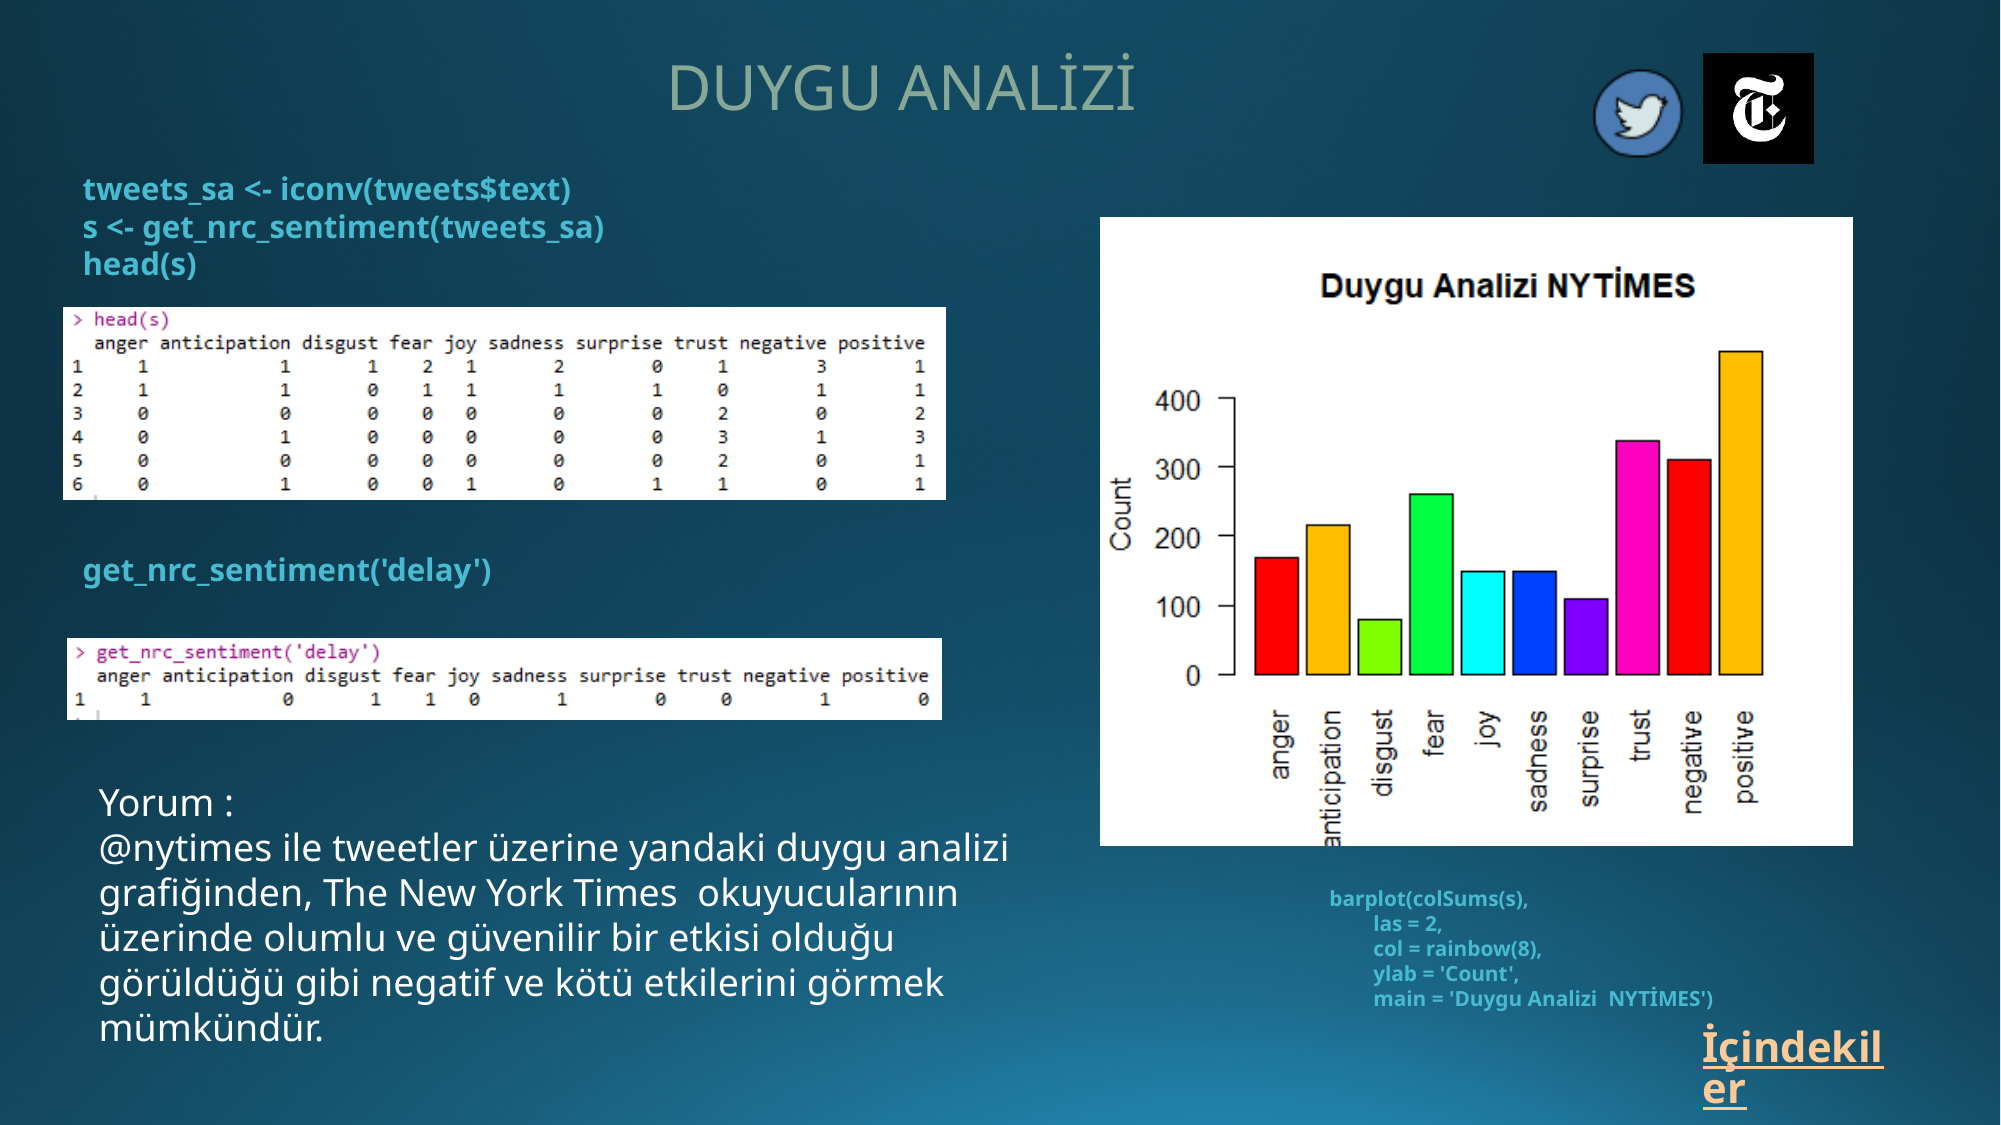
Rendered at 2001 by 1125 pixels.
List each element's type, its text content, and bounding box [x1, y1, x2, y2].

text_box Yorum : @nytimes ile tweetler üzerine yandaki duygu analizi grafiğinden, The New York Times okuyucularının üzerinde olumlu ve güvenilir bir etkisi olduğu görüldüğü gibi negatif ve kötü etkilerini görmek mümkündür. [83, 771, 1084, 1057]
text_box tweets_sa <- iconv(tweets$text) s <- get_nrc_sentiment(tweets_sa) head(s) [67, 162, 1068, 290]
title DUYGU ANALİZİ [651, 20, 1203, 161]
text_box İçindekiler [1688, 1013, 1908, 1085]
picture [0, 0, 2001, 1125]
text_box get_nrc_sentiment('delay') [67, 542, 651, 595]
text_box barplot(colSums(s), las = 2, col = rainbow(8), ylab = 'Count', main = 'Duygu Analizi NYTİMES') [1314, 878, 1817, 1018]
